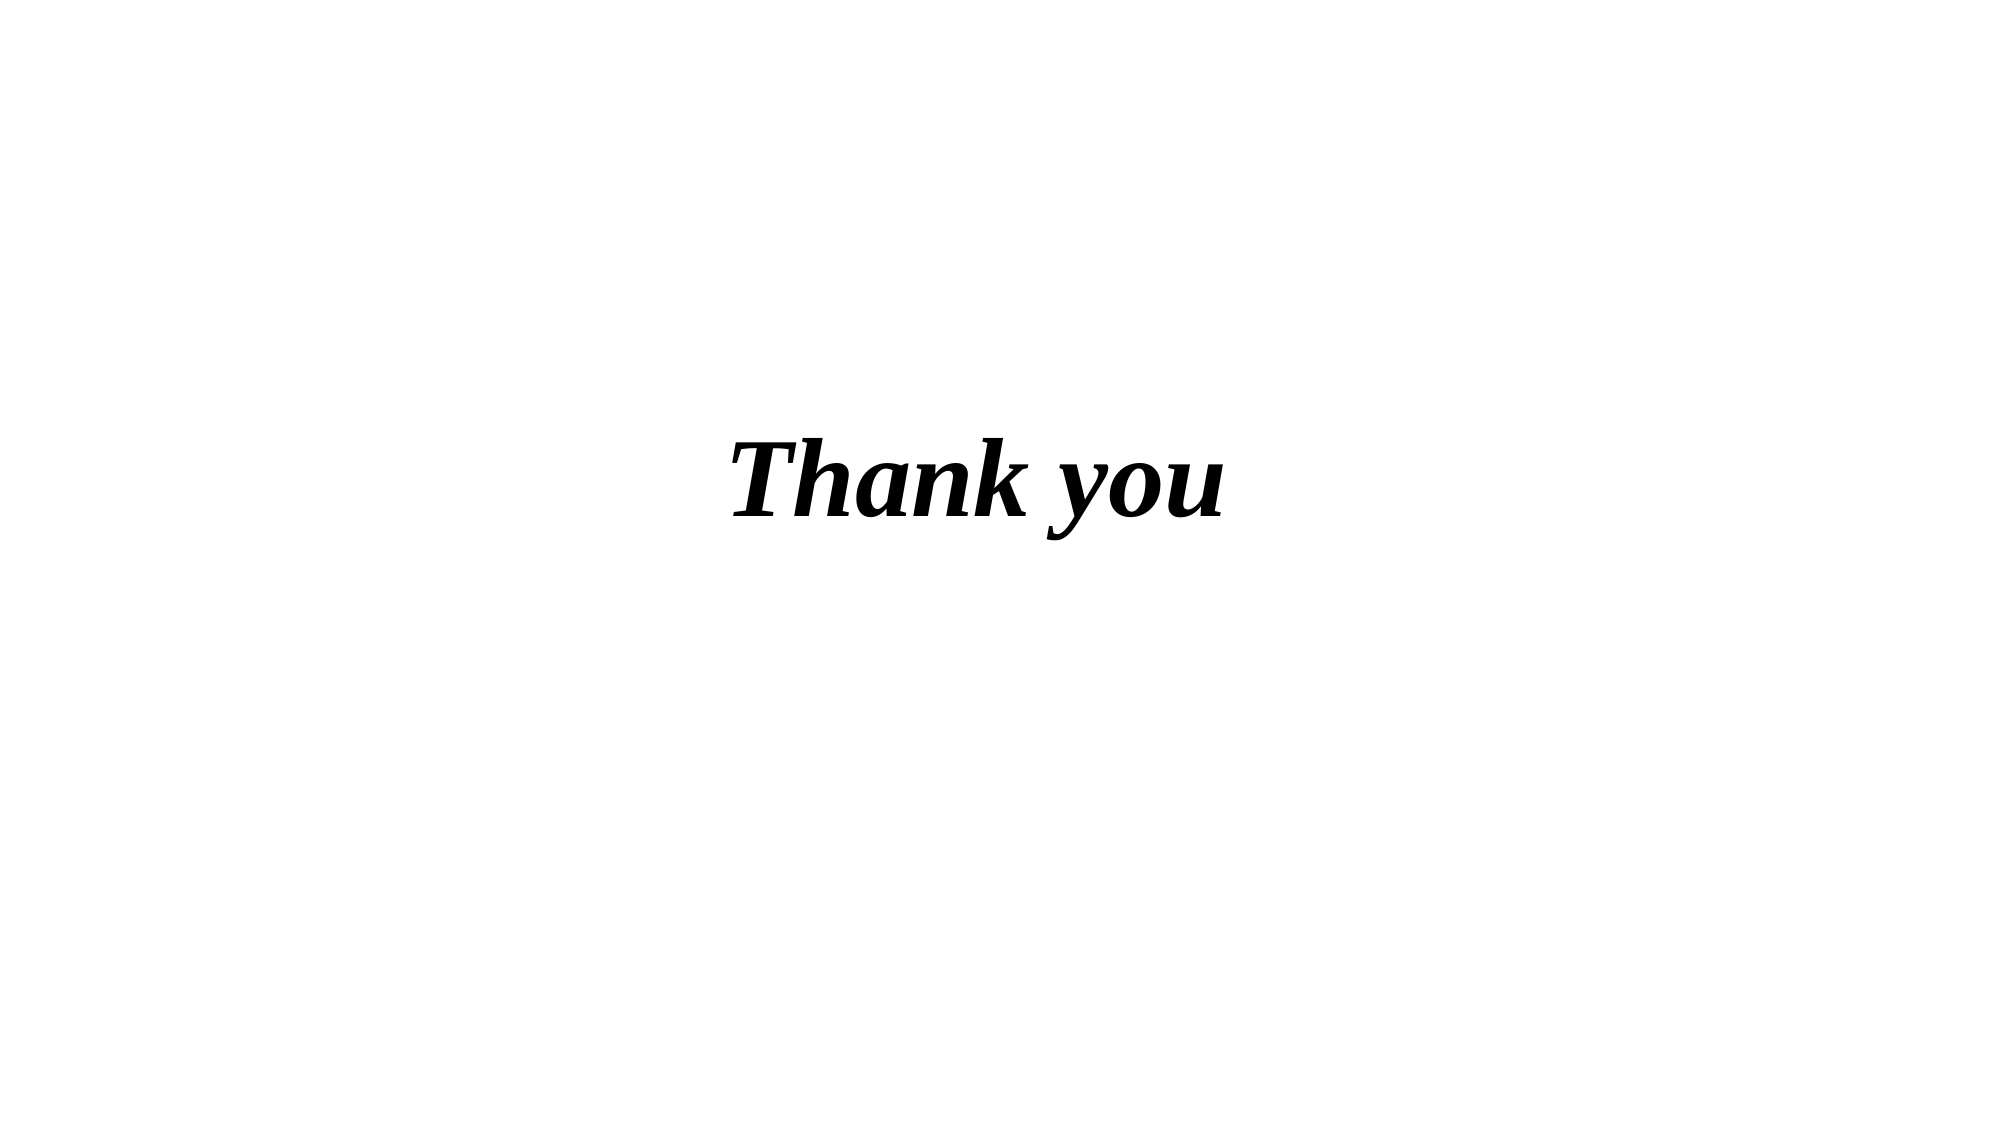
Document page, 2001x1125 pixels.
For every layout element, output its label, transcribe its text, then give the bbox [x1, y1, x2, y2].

title Thank you [314, 184, 1665, 776]
